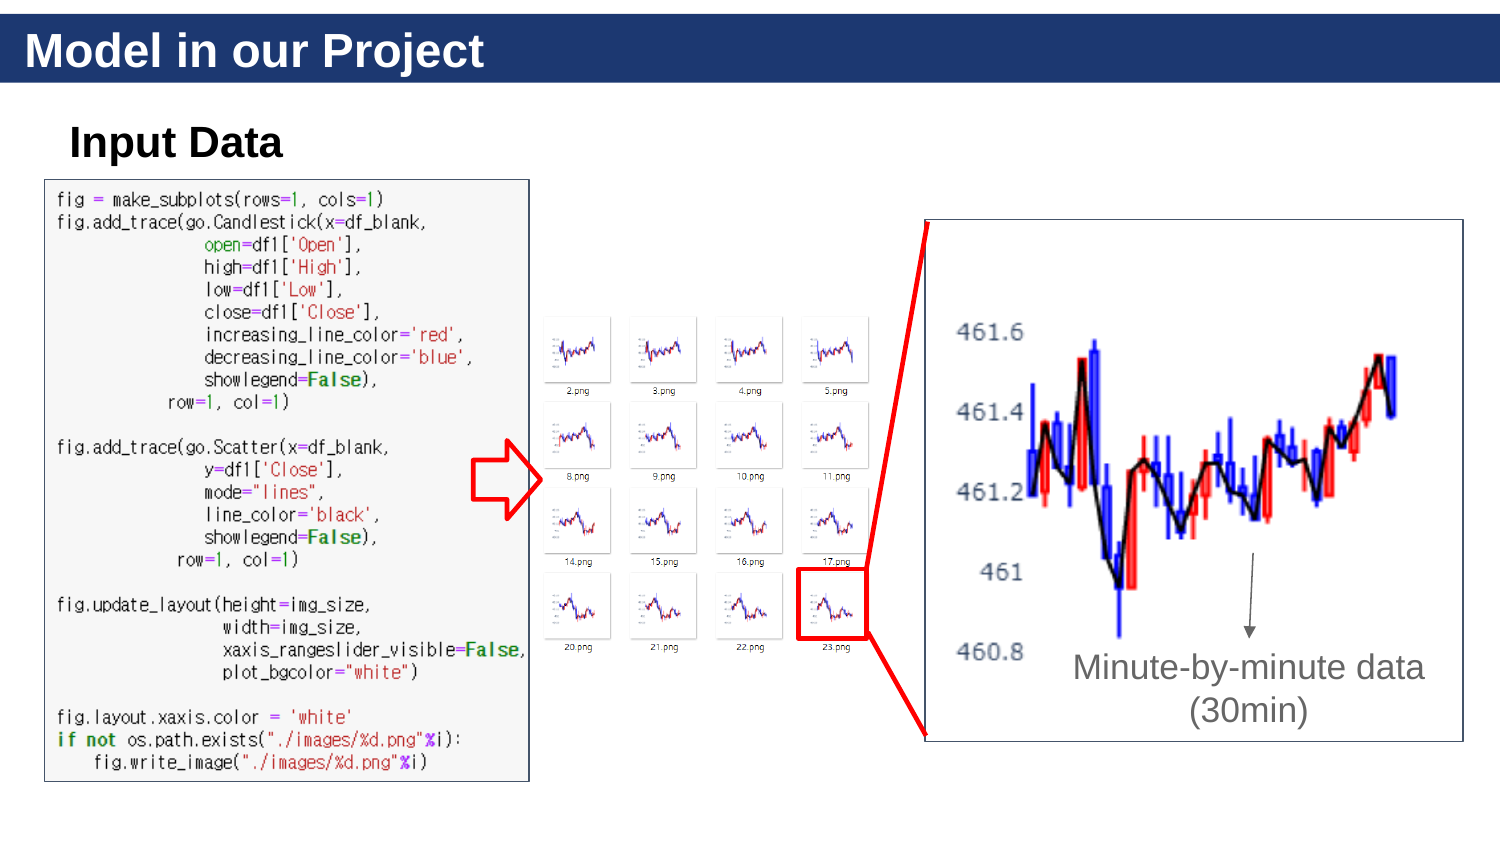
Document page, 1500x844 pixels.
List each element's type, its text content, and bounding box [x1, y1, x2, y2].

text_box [867, 631, 927, 737]
picture [925, 219, 1463, 742]
picture [45, 179, 874, 781]
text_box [1248, 552, 1254, 639]
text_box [866, 221, 928, 570]
text_box Model in our Project [0, 13, 1500, 83]
text_box Input Data [58, 108, 677, 173]
